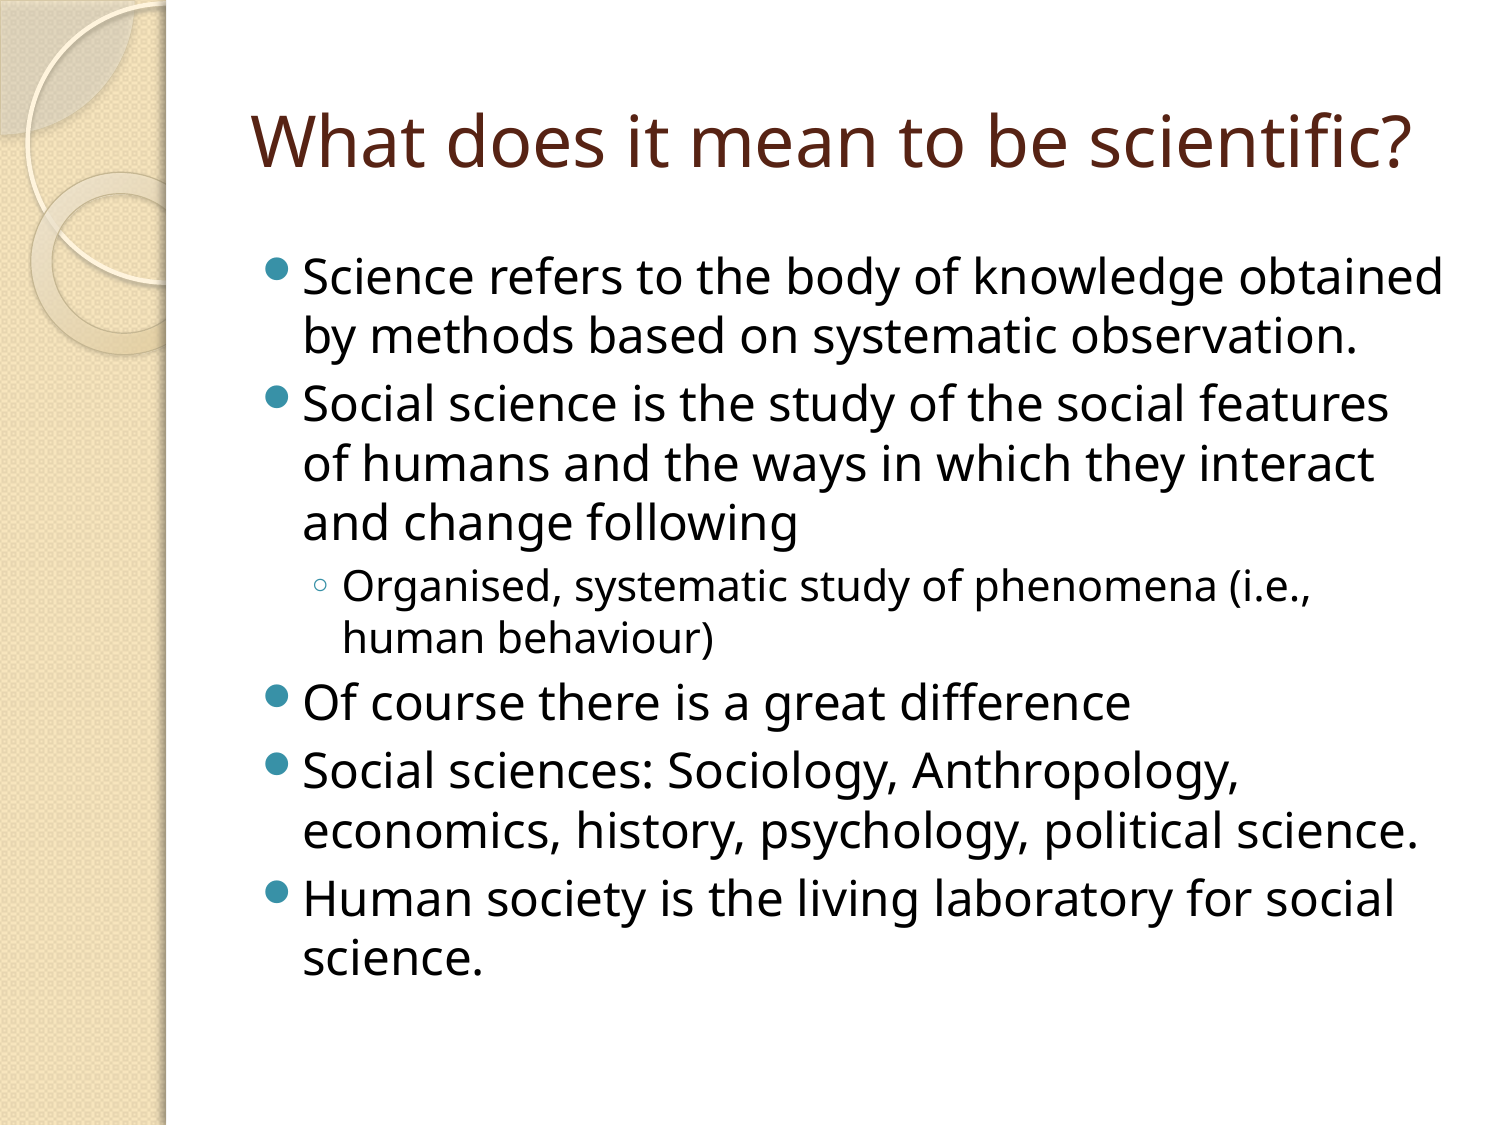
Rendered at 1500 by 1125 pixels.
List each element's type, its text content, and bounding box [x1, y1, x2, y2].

title What does it mean to be scientific? [235, 45, 1466, 233]
list Science refers to the body of knowledge obtained by methods based on systematic observation. Social science is the study of the social features of humans and the ways in which they interact and change following Organised, systematic study of phenomena (i.e., human behaviour) Of course there is a great difference Social sciences: Sociology, Anthropology, economics, history, psychology, political science. Human society is the living laboratory for social science. [235, 237, 1466, 1025]
